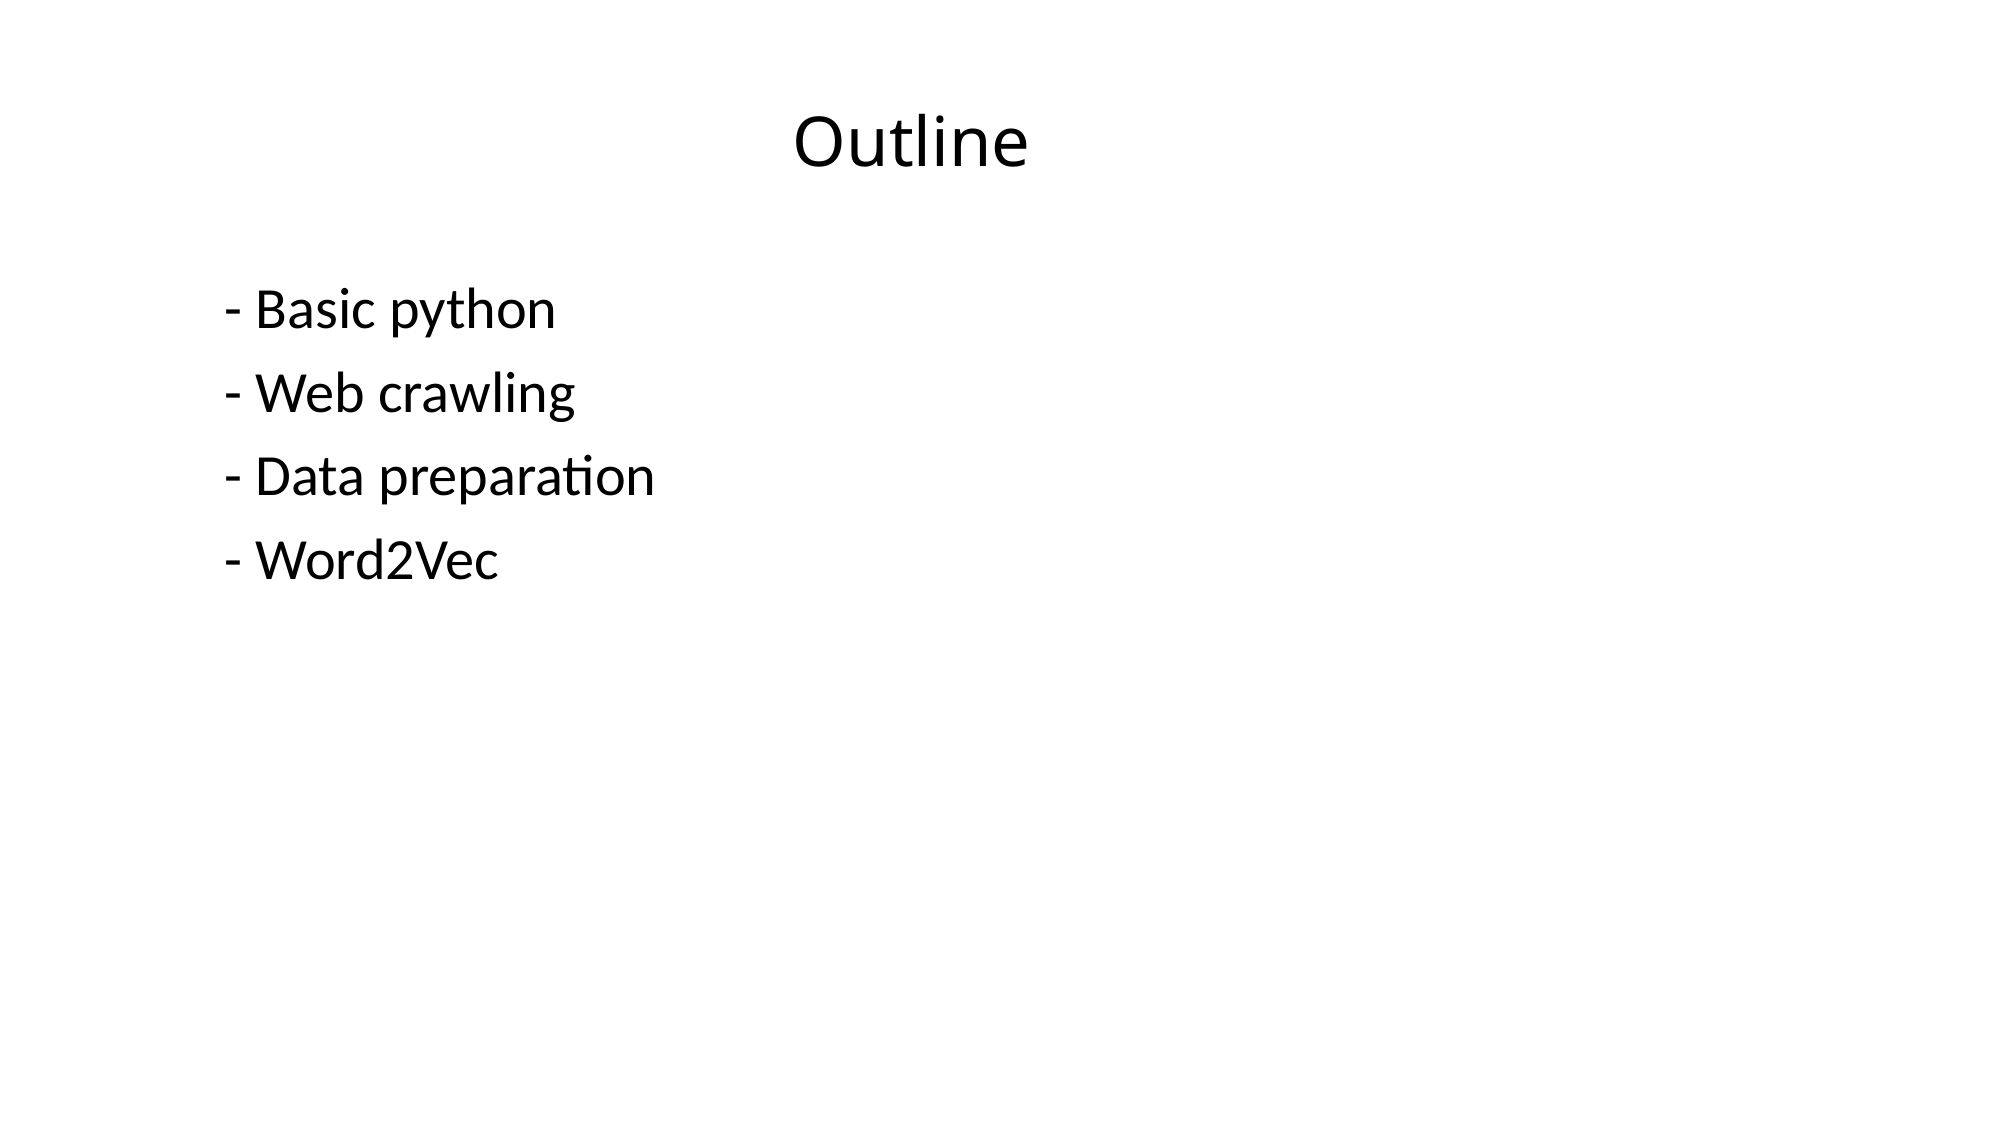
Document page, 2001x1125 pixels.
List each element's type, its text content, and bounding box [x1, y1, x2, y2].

title Outline [161, 99, 1662, 189]
subtitle - Basic python - Web crawling - Data preparation - Word2Vec [209, 270, 1710, 764]
